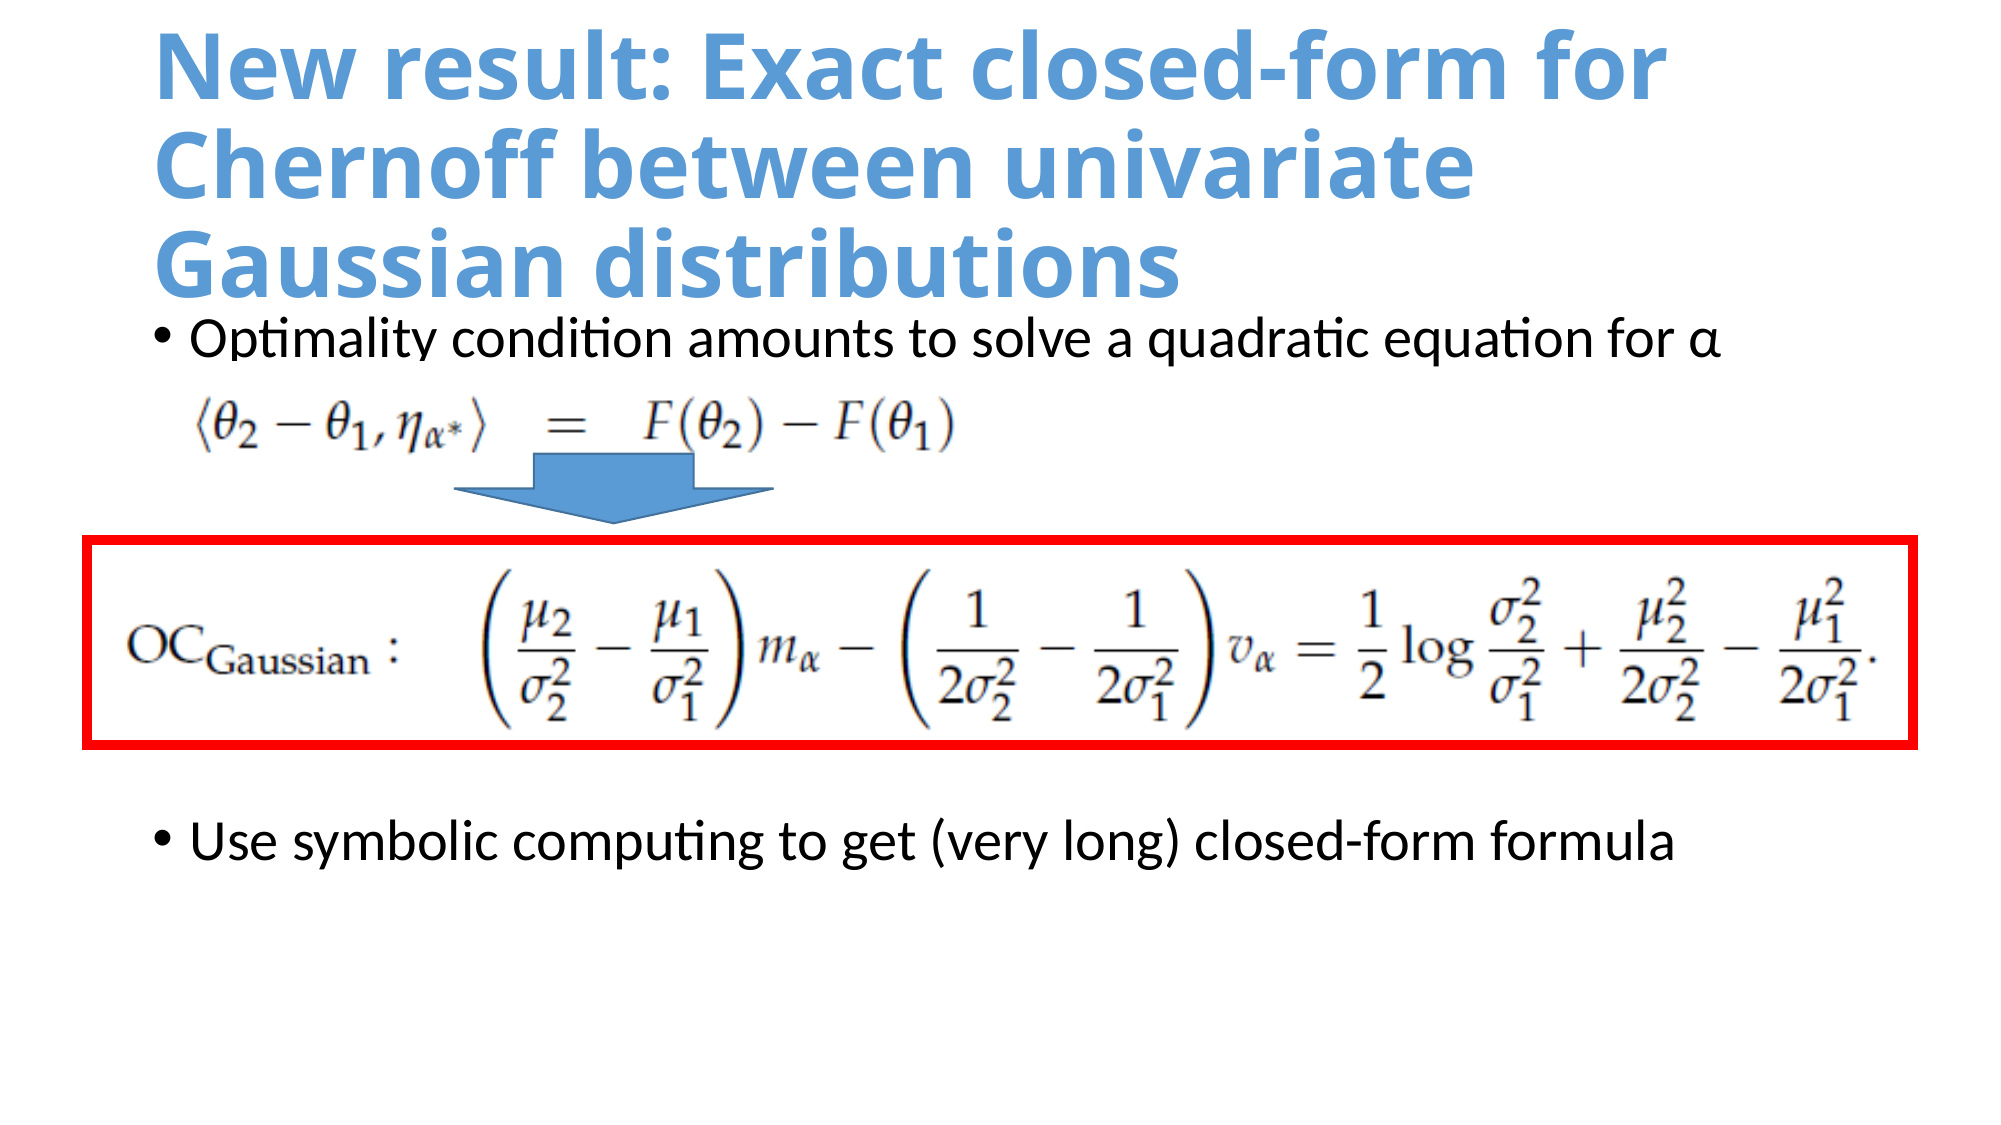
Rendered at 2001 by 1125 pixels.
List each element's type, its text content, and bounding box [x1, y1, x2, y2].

title New result: Exact closed-form for Chernoff between univariate Gaussian distributions [137, 59, 1863, 278]
picture [180, 361, 957, 462]
list Optimality condition amounts to solve a quadratic equation for α Use symbolic computing to get (very long) closed-form formula [137, 299, 1863, 514]
list Optimality condition amounts to solve a quadratic equation for α Use symbolic computing to get (very long) closed-form formula [137, 746, 1863, 1014]
picture [86, 514, 1913, 746]
text_box [453, 462, 774, 514]
